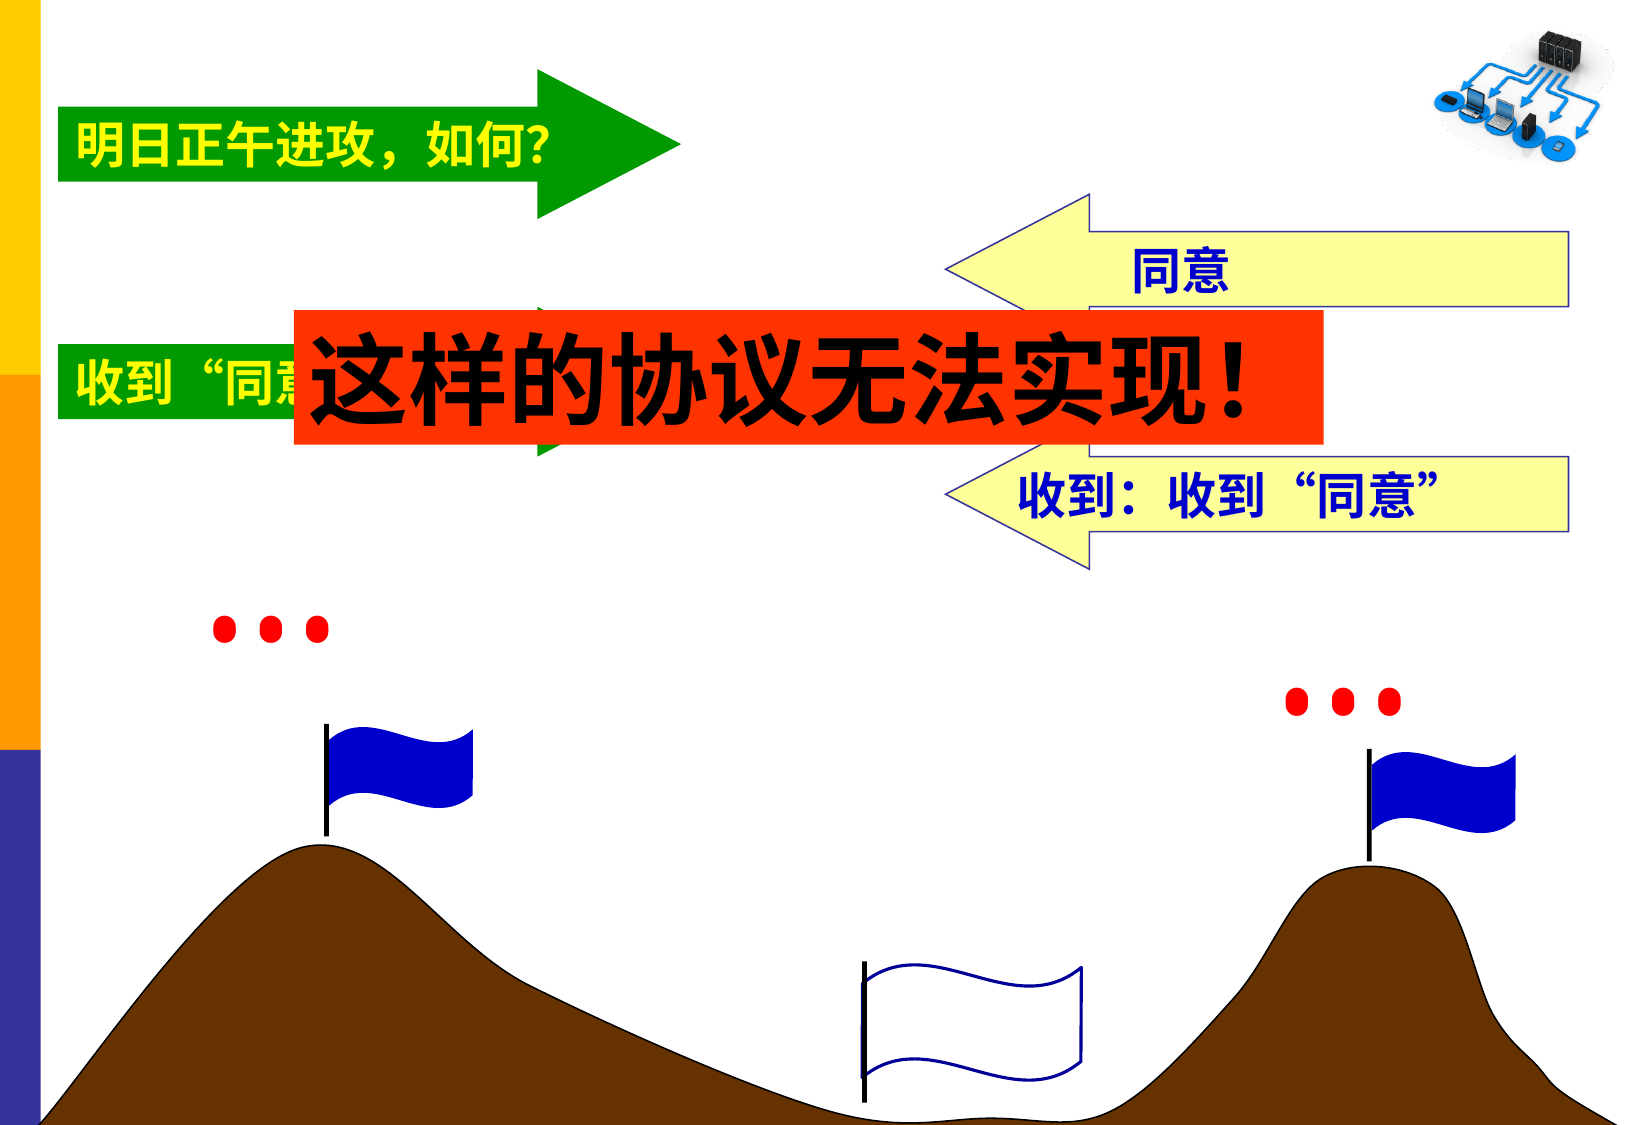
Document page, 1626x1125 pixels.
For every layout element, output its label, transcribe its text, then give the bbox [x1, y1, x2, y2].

text_box … [187, 497, 355, 677]
text_box [39, 845, 1616, 1125]
text_box 这样的协议无法实现！ [685, 310, 1324, 445]
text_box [57, 68, 682, 220]
picture [1431, 30, 1616, 165]
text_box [945, 193, 1569, 345]
text_box [329, 727, 473, 809]
text_box [1371, 752, 1516, 834]
text_box [865, 964, 1082, 1081]
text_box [57, 306, 682, 457]
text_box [945, 418, 1569, 570]
text_box … [1259, 579, 1427, 750]
